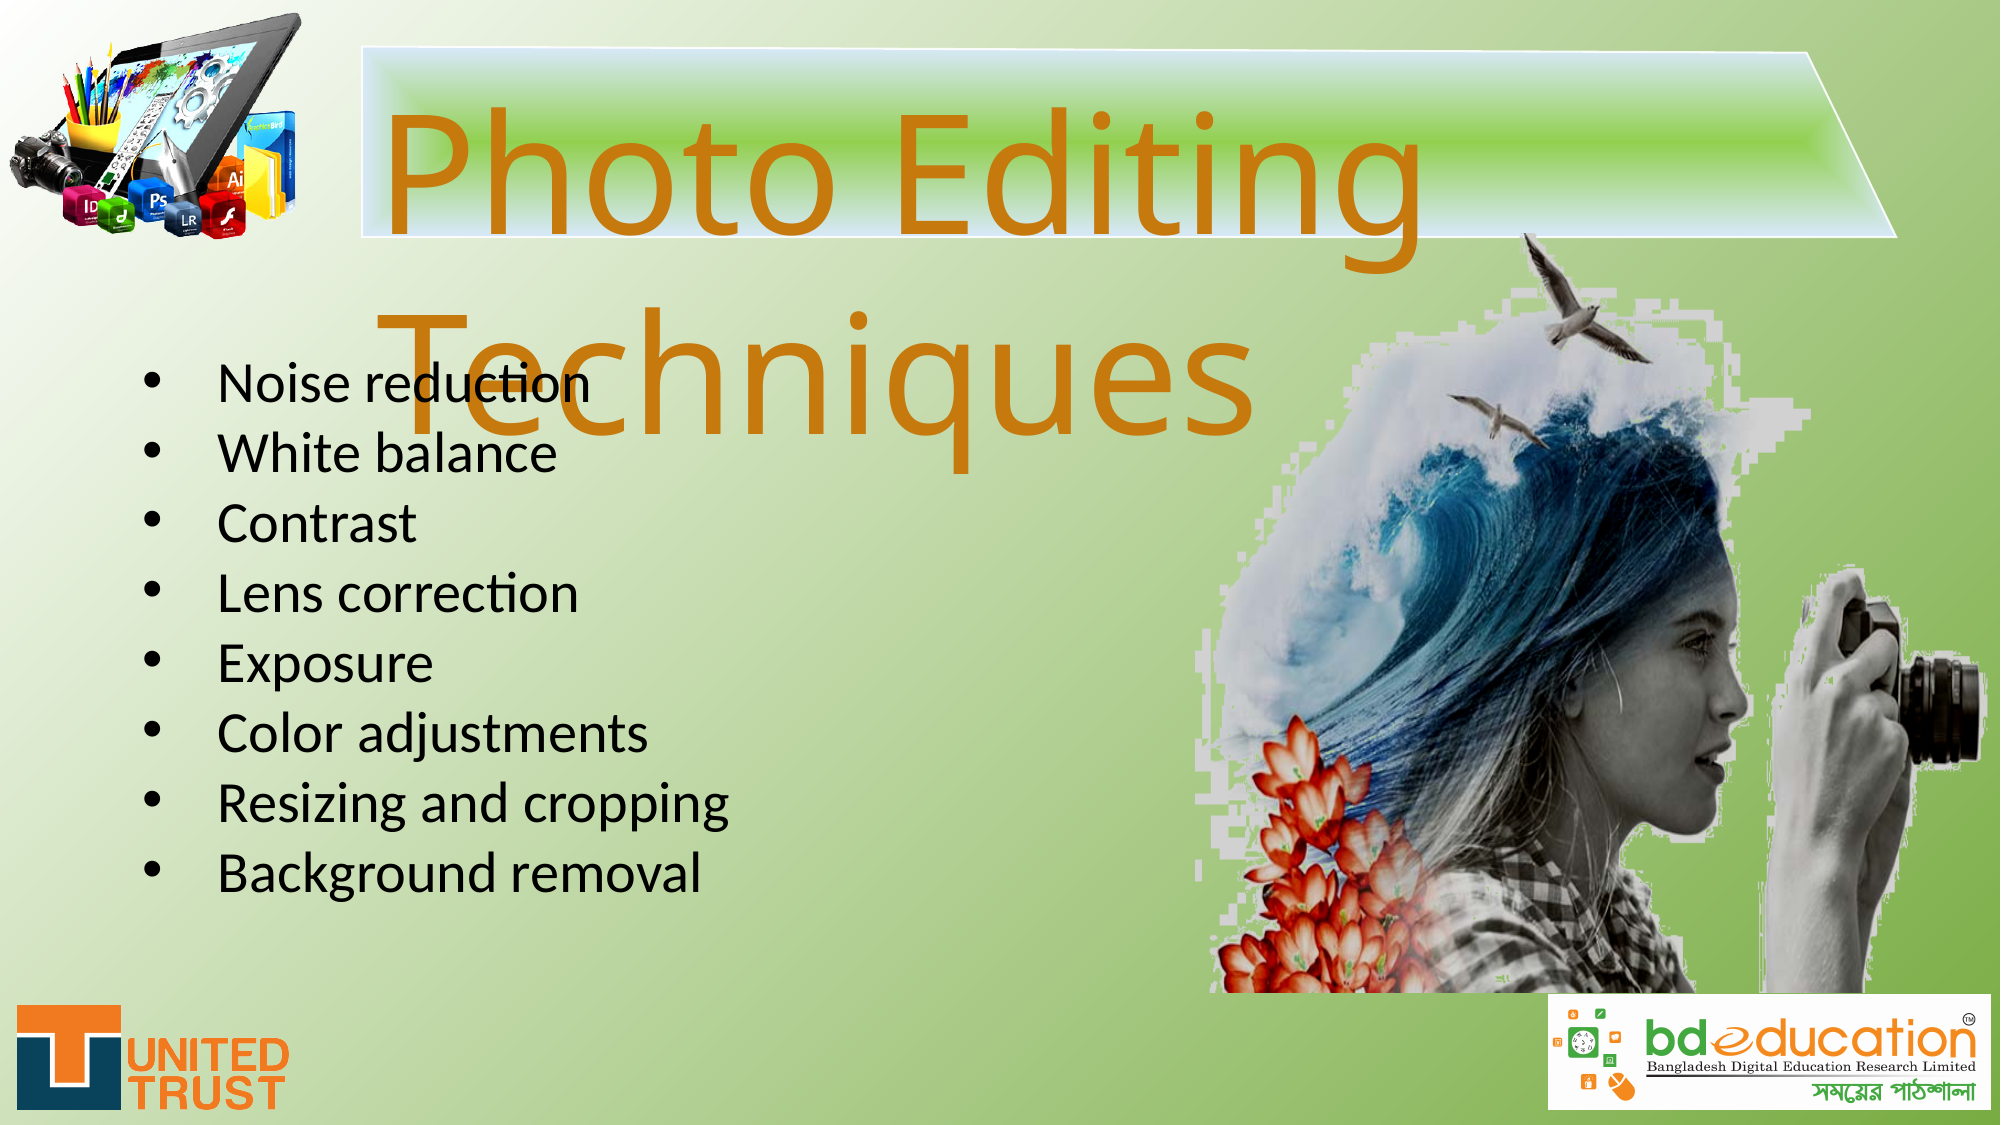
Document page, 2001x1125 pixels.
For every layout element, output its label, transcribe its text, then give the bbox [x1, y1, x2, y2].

picture [17, 1005, 289, 1110]
picture [1195, 233, 2001, 993]
text_box Noise reduction White balance Contrast Lens correction Exposure Color adjustments Resizing and cropping Background removal [128, 336, 991, 912]
text_box [360, 45, 1812, 239]
text_box Photo Editing Techniques [361, 60, 1922, 476]
picture [1548, 994, 1991, 1110]
picture [0, 7, 309, 249]
